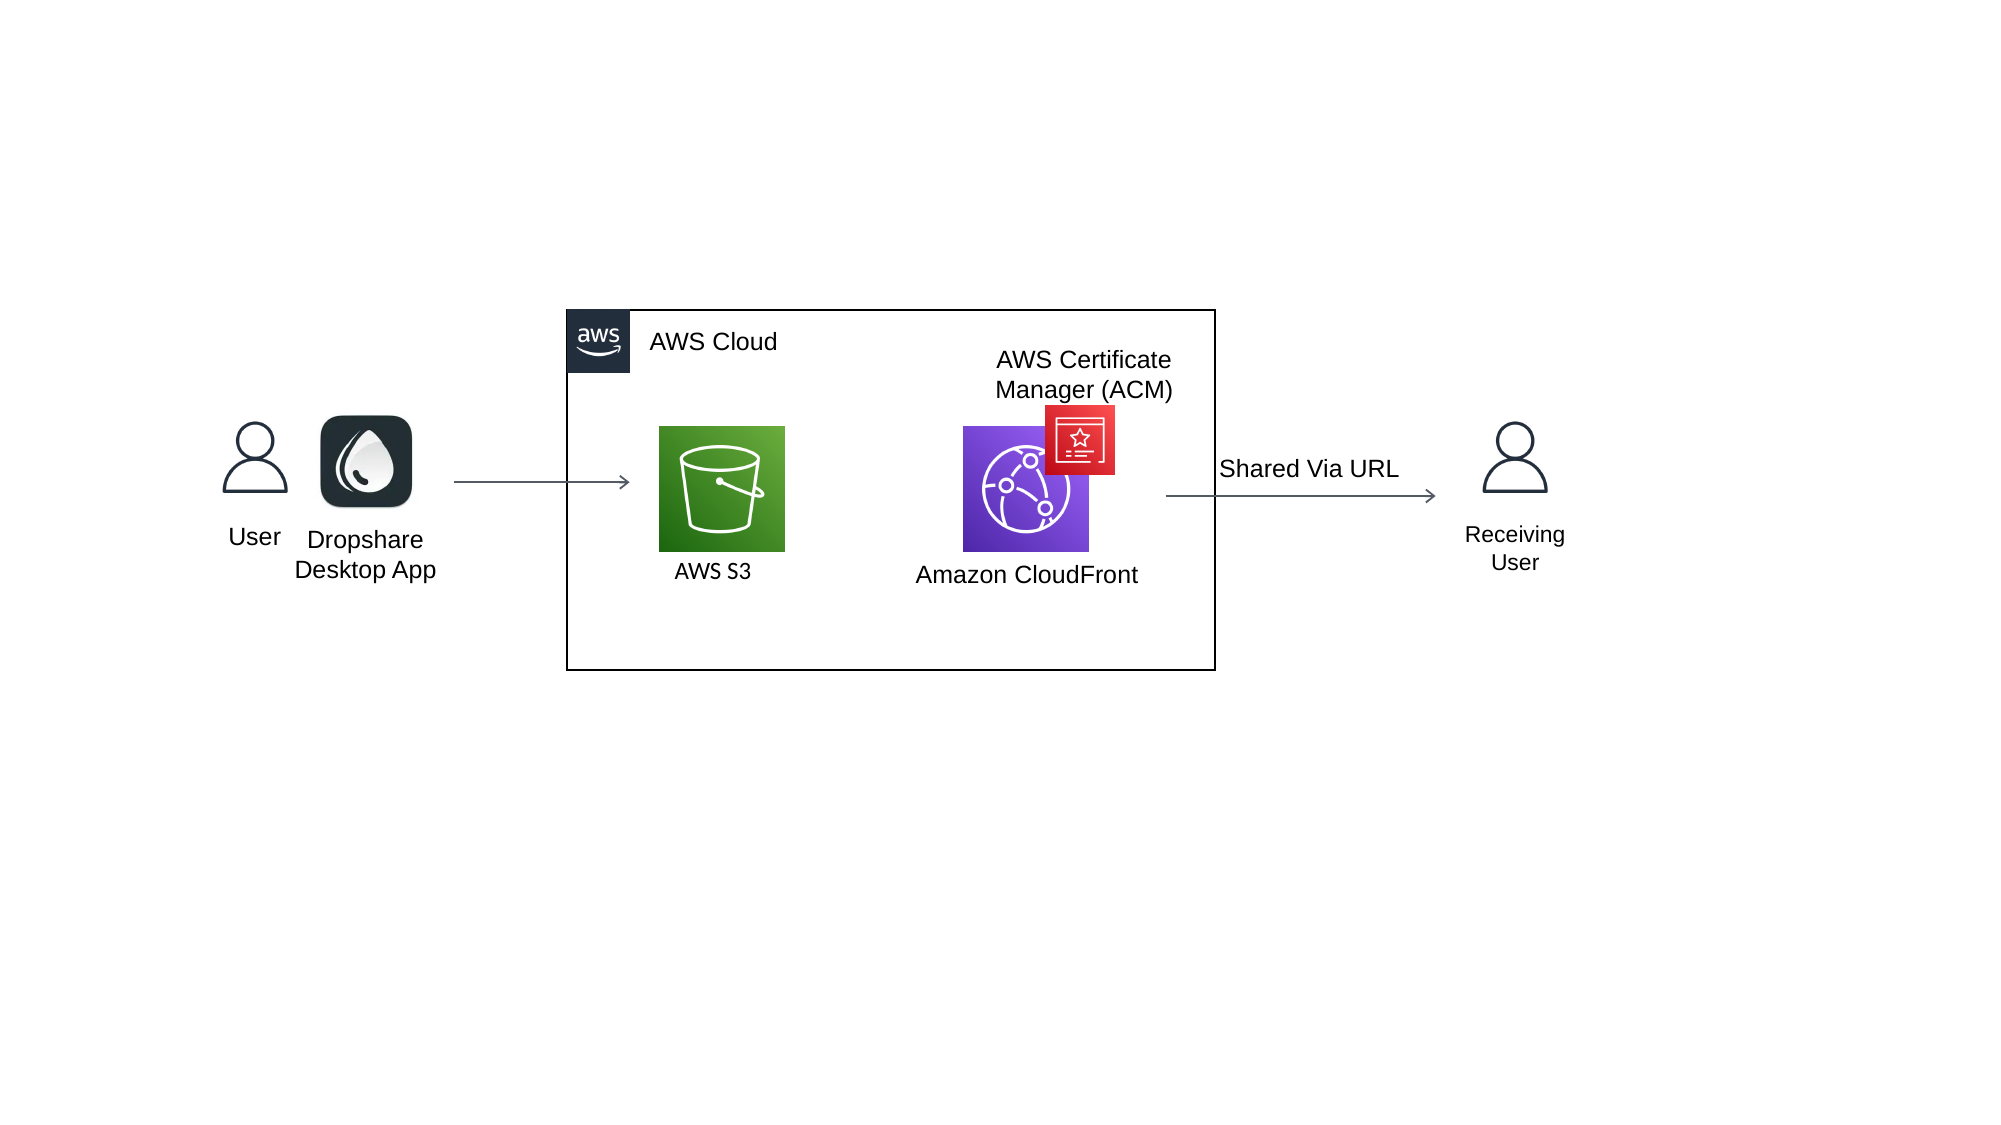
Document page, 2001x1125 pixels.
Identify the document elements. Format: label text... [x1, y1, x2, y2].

text_box Receiving User [1427, 512, 1604, 583]
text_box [166, 404, 454, 593]
text_box AWS Certificate Manager (ACM) [897, 335, 1272, 411]
text_box AWS Cloud [566, 309, 1216, 671]
text_box AWS S3 [659, 552, 767, 592]
picture [567, 309, 630, 373]
picture [1476, 418, 1554, 496]
text_box Shared Via URL [1183, 445, 1436, 490]
picture [963, 405, 1115, 552]
text_box Amazon CloudFront [839, 551, 1216, 597]
picture [659, 426, 785, 552]
